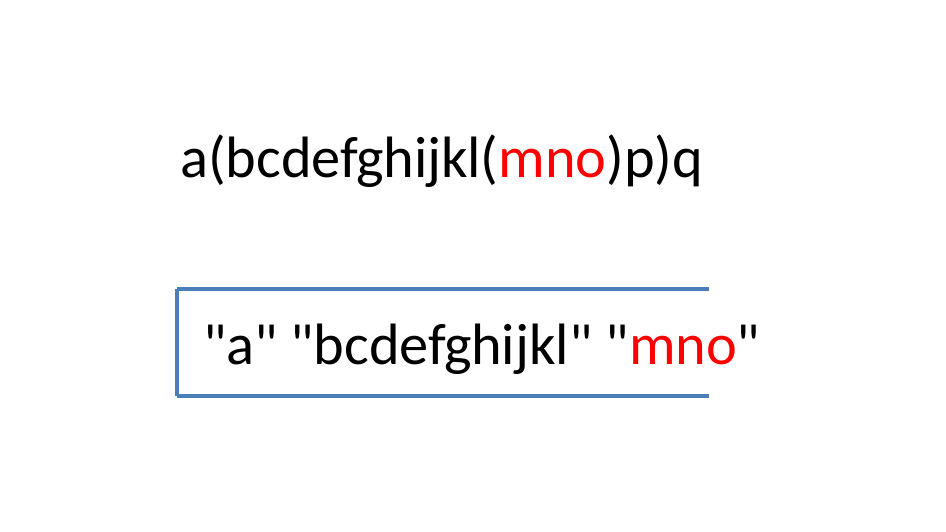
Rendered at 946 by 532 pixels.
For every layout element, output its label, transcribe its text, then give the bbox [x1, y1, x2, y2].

text_box a(bcdefghijkl(mno)p)q [165, 112, 851, 197]
text_box "a" "bcdefghijkl" "mno" [188, 299, 874, 384]
